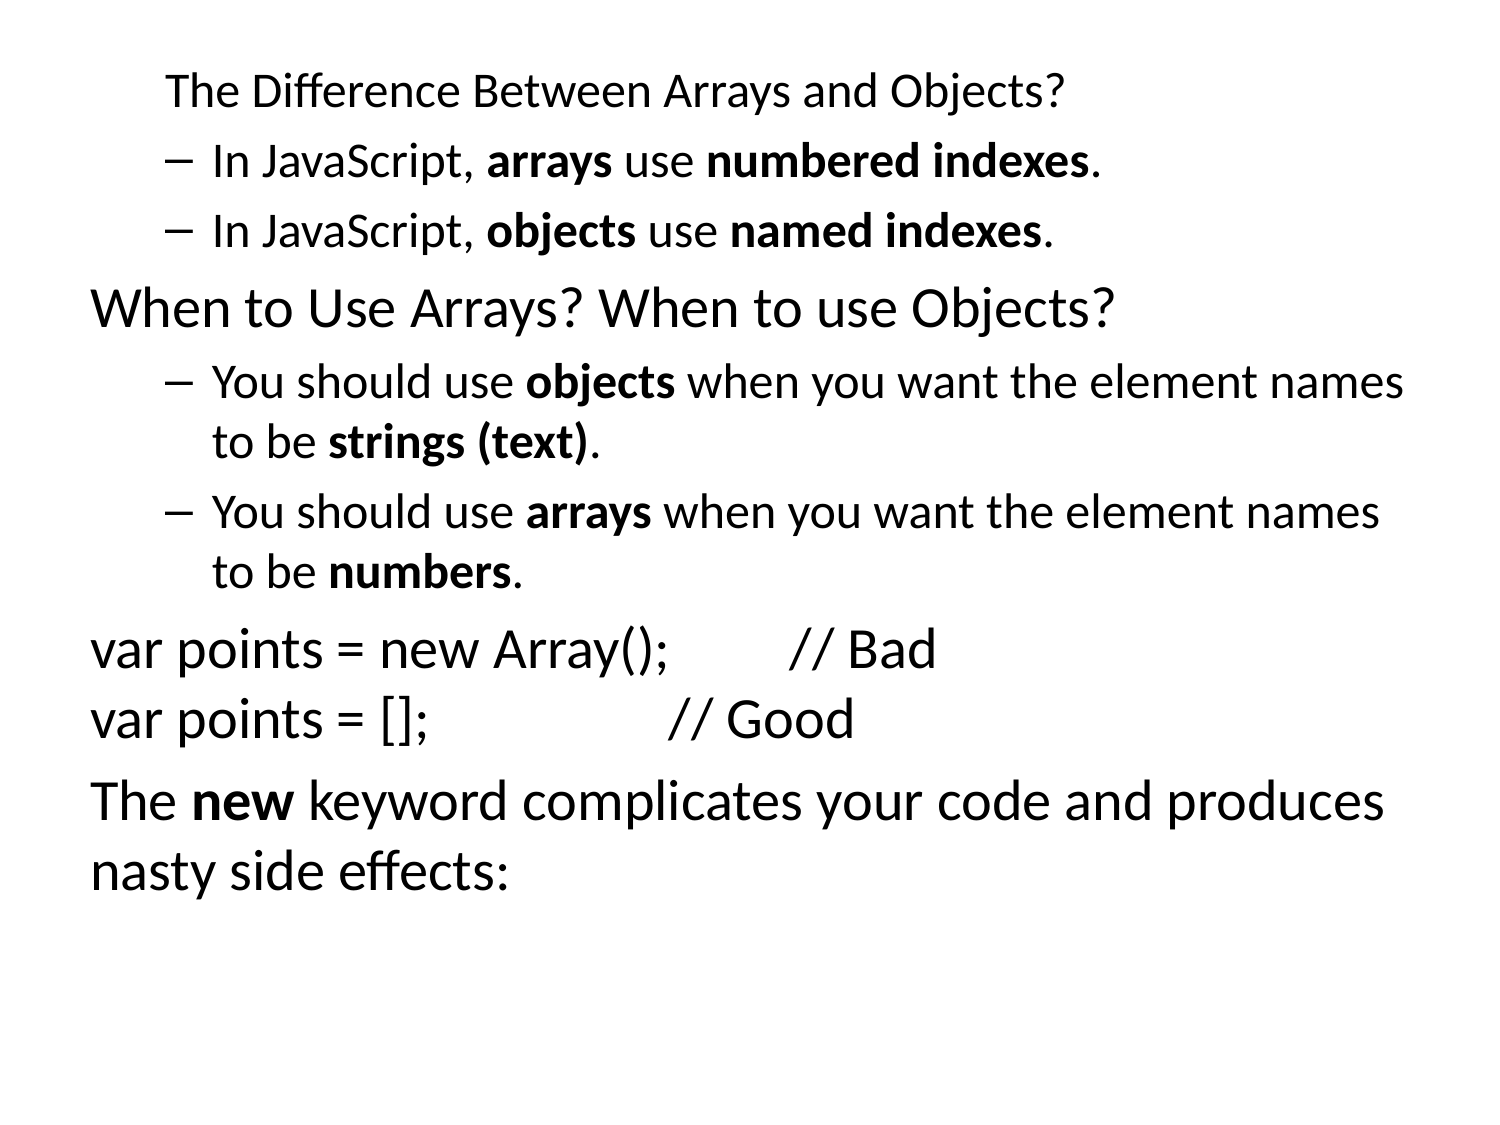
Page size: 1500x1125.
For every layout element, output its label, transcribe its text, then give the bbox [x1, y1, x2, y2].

list The Difference Between Arrays and Objects? In JavaScript, arrays use numbered indexes. In JavaScript, objects use named indexes. When to Use Arrays? When to use Objects? You should use objects when you want the element names to be strings (text). You should use arrays when you want the element names to be numbers. var points = new Array(); // Bad var points = []; // Good The new keyword complicates your code and produces nasty side effects: [75, 50, 1425, 1088]
